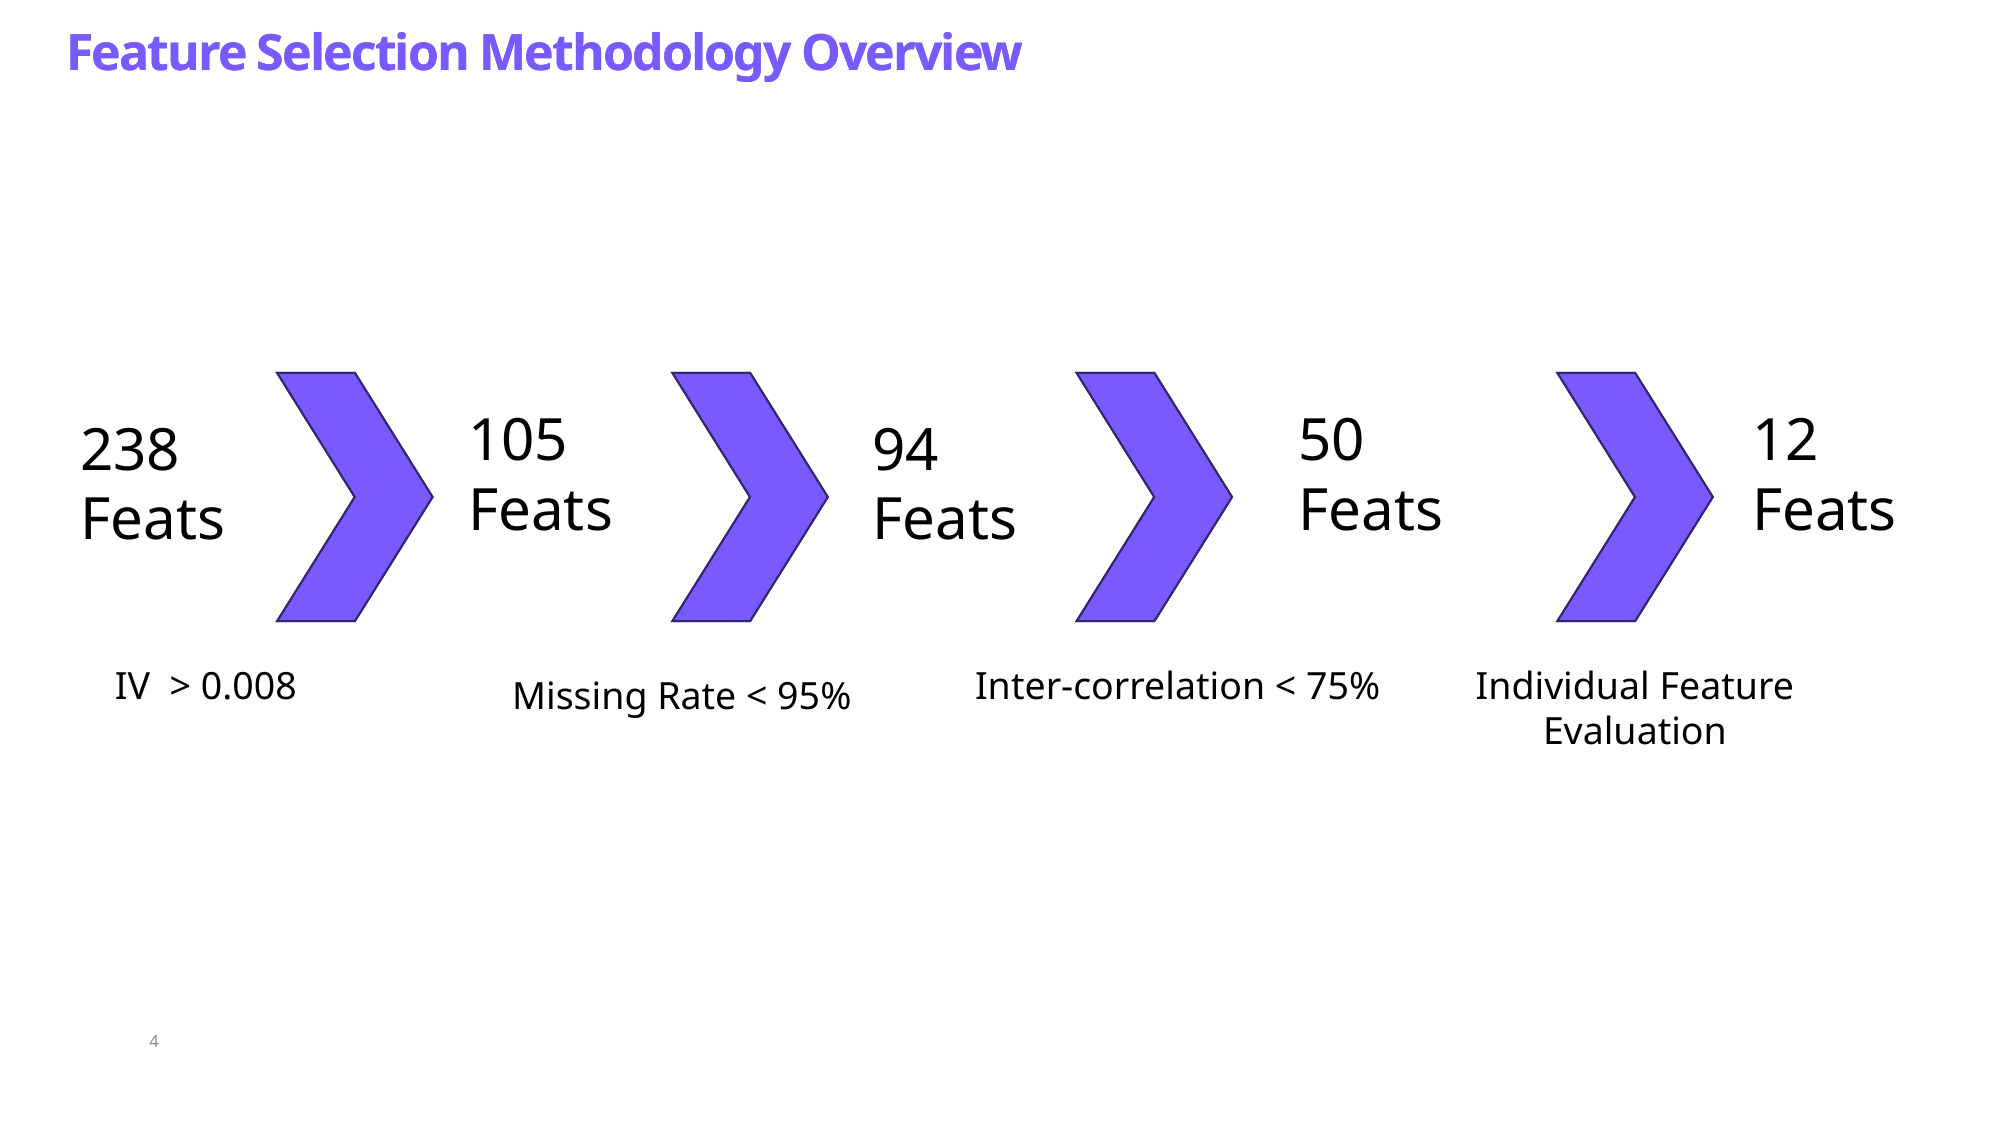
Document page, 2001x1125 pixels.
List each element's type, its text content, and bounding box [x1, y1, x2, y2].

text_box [65, 372, 1713, 622]
text_box Feature Selection Methodology Overview [65, 0, 1939, 139]
slide_number 4 [149, 1030, 588, 1069]
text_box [65, 372, 1976, 761]
